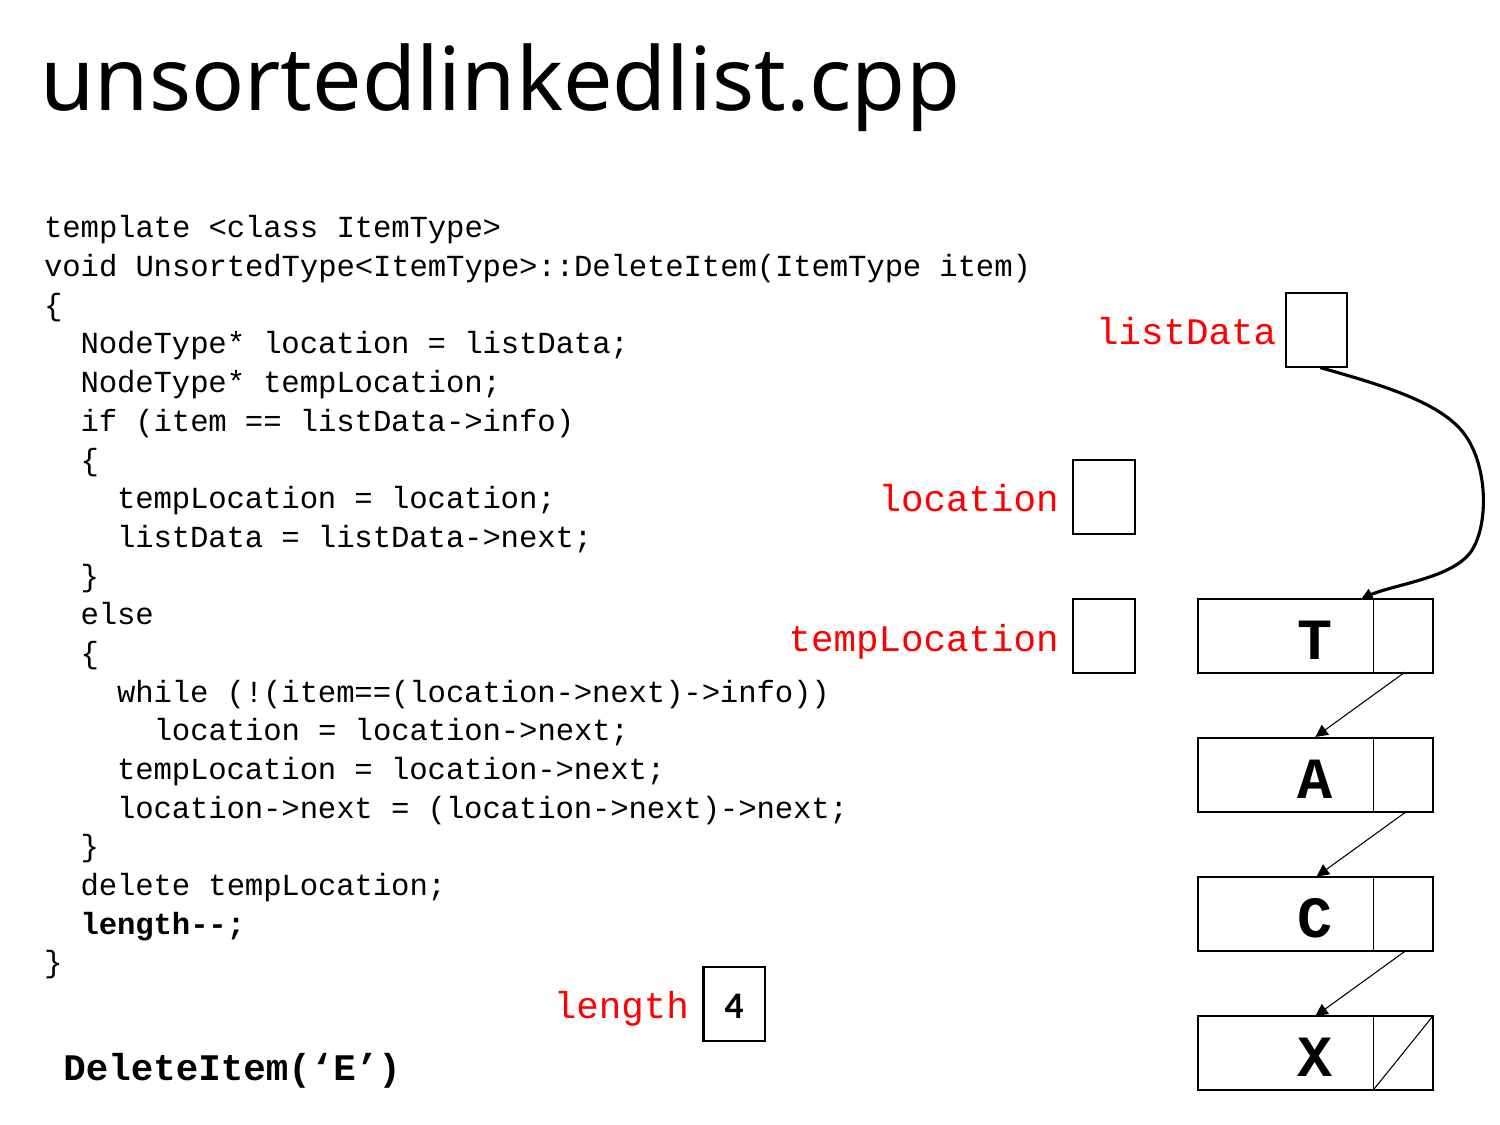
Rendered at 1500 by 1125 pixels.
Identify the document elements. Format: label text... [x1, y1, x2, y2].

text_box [1315, 951, 1405, 1017]
text_box listData [1062, 299, 1291, 360]
text_box 4 [702, 966, 766, 1042]
list template <class ItemType> void UnsortedType<ItemType>::DeleteItem(ItemType item) { NodeType* location = listData; NodeType* tempLocation; if (item == listData->info) { tempLocation = location; listData = listData->next; } else { while (!(item==(location->next)->info)) location = location->next; tempLocation = location->next; location->next = (location->next)->next; } delete tempLocation; length--; } [29, 204, 1290, 990]
text_box [1320, 366, 1485, 601]
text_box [1316, 811, 1407, 877]
text_box [1072, 459, 1136, 535]
text_box T [1197, 598, 1373, 674]
text_box [1072, 598, 1136, 674]
text_box T [1374, 598, 1434, 674]
text_box [1285, 292, 1348, 368]
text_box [1373, 1016, 1433, 1091]
text_box C [1374, 876, 1434, 952]
text_box C [1197, 876, 1373, 952]
text_box length [475, 973, 704, 1034]
text_box location [845, 466, 1074, 527]
text_box tempLocation [764, 606, 1074, 666]
text_box X [1197, 1015, 1373, 1091]
text_box A [1197, 737, 1434, 813]
title unsortedlinkedlist.cpp [25, 26, 1469, 138]
text_box DeleteItem(‘E’) [48, 1035, 425, 1095]
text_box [1315, 672, 1405, 737]
